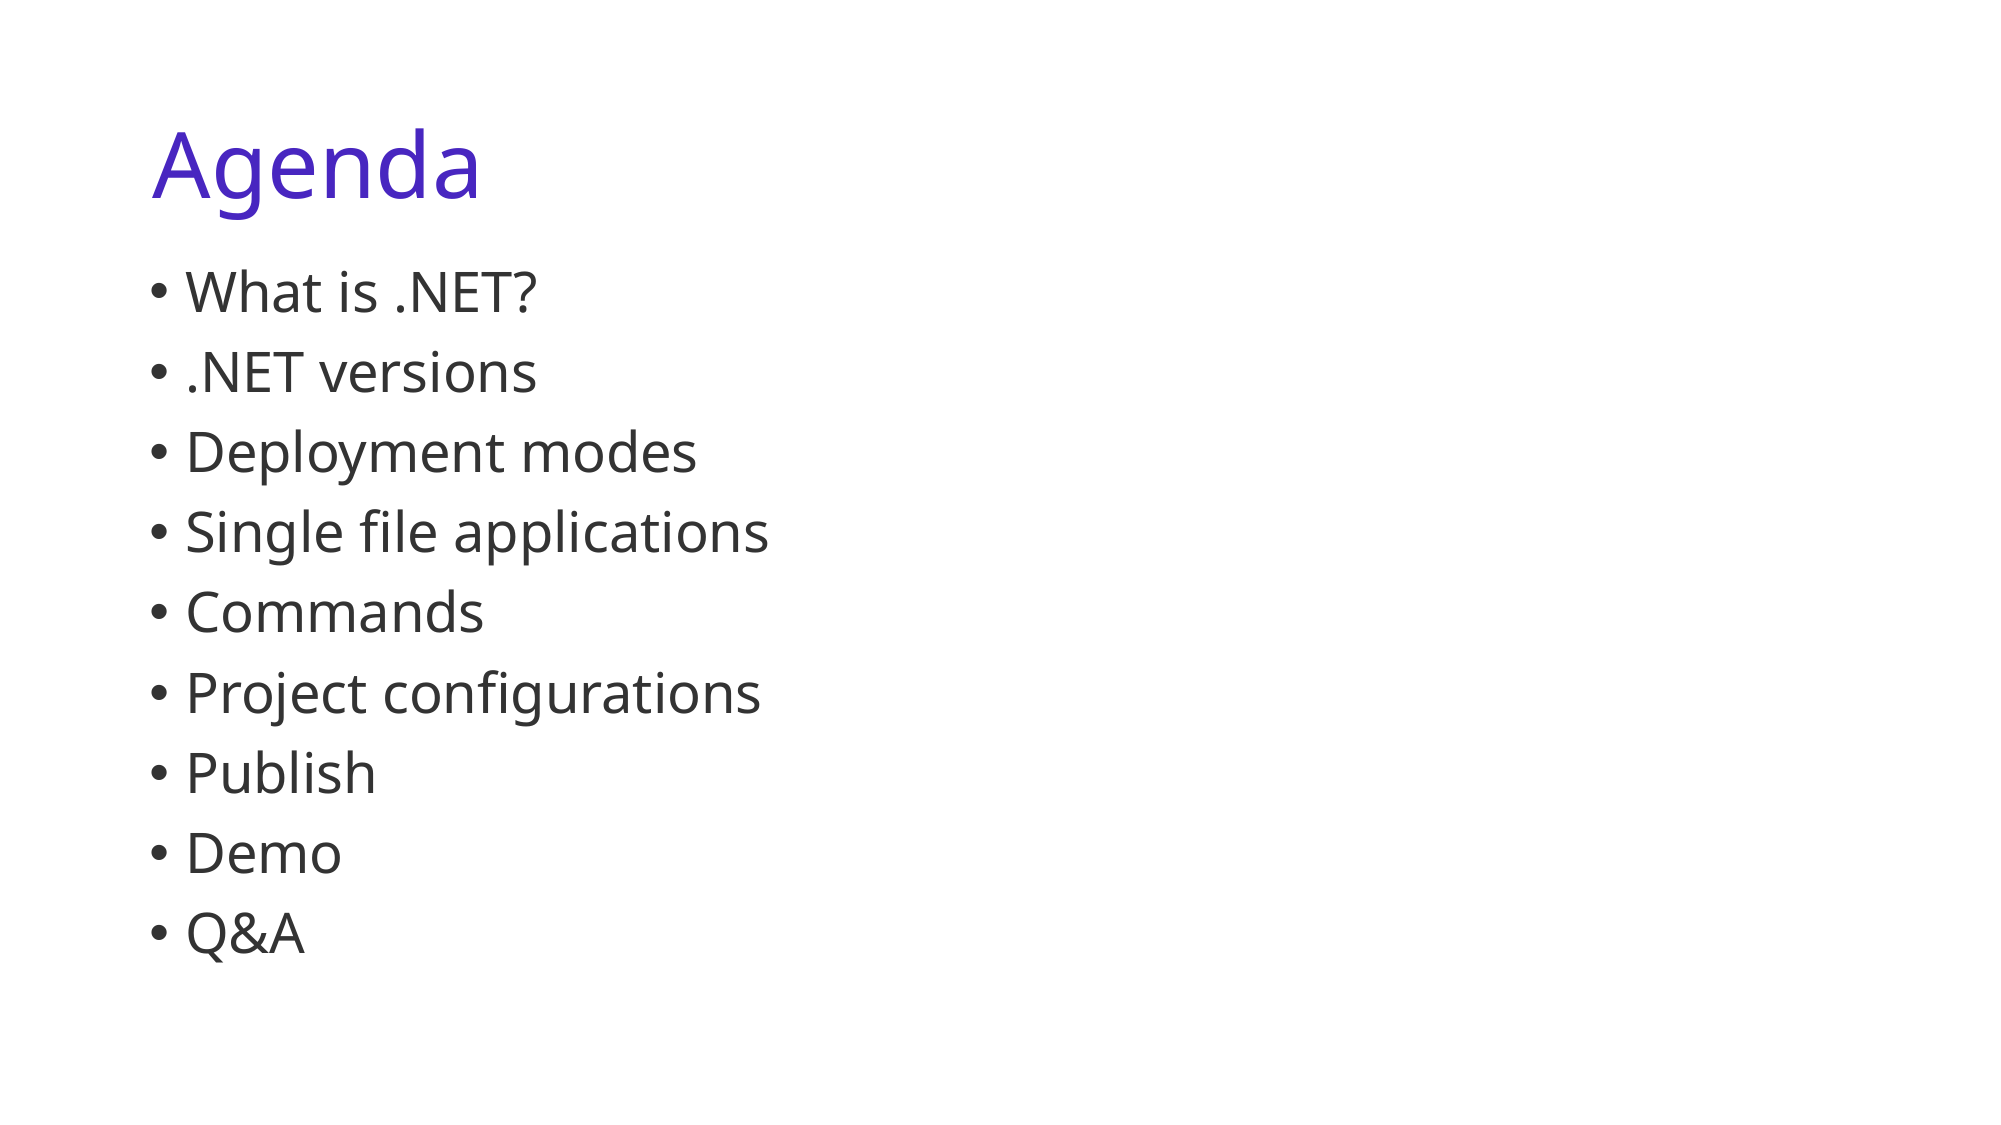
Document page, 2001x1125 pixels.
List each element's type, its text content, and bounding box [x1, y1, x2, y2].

title Agenda [137, 59, 1863, 278]
list What is .NET? .NET versions Deployment modes Single file applications Commands Project configurations Publish Demo Q&A [134, 256, 1860, 981]
